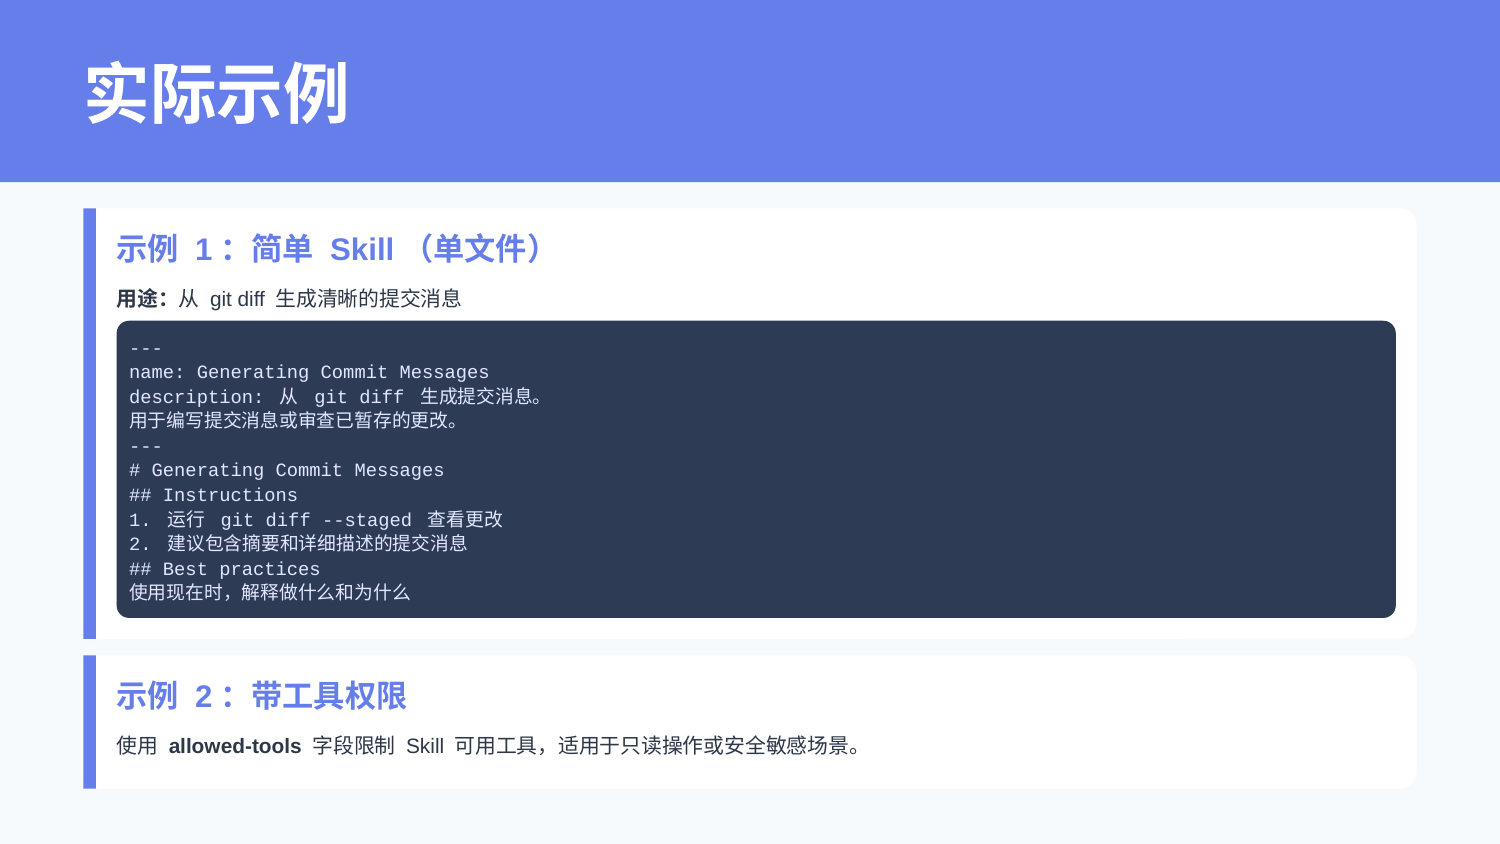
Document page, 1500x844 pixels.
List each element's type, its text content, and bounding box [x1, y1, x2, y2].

text_box 使用现在时，解释做什么和为什么 [129, 580, 1409, 604]
text_box 示例 2：带工具权限 [116, 676, 1422, 714]
text_box 实际示例 [83, 52, 1444, 131]
text_box 使用 allowed-tools 字段限制 Skill 可用工具，适用于只读操作或安全敏感场景。 [116, 730, 1422, 758]
text_box [83, 212, 89, 635]
text_box [90, 208, 1417, 639]
text_box [0, 0, 1500, 183]
text_box ## Best practices [129, 556, 1409, 579]
text_box 用于编写提交消息或审查已暂存的更改。 [129, 409, 1409, 432]
text_box # Generating Commit Messages [129, 458, 1409, 481]
text_box --- [129, 433, 1409, 457]
text_box 用途：从 git diff 生成清晰的提交消息 [116, 283, 1422, 311]
text_box 示例 1：简单 Skill（单文件） [116, 229, 1422, 267]
text_box 1. 运行 git diff --staged 查看更改 [129, 507, 1409, 530]
text_box [90, 655, 1417, 789]
text_box description: 从 git diff 生成提交消息。 [129, 384, 1409, 407]
text_box name: Generating Commit Messages [129, 359, 1409, 383]
text_box ## Instructions [129, 482, 1409, 506]
text_box --- [129, 335, 1409, 358]
text_box [116, 320, 1396, 618]
text_box 2. 建议包含摘要和详细描述的提交消息 [129, 531, 1409, 555]
text_box [83, 659, 89, 785]
